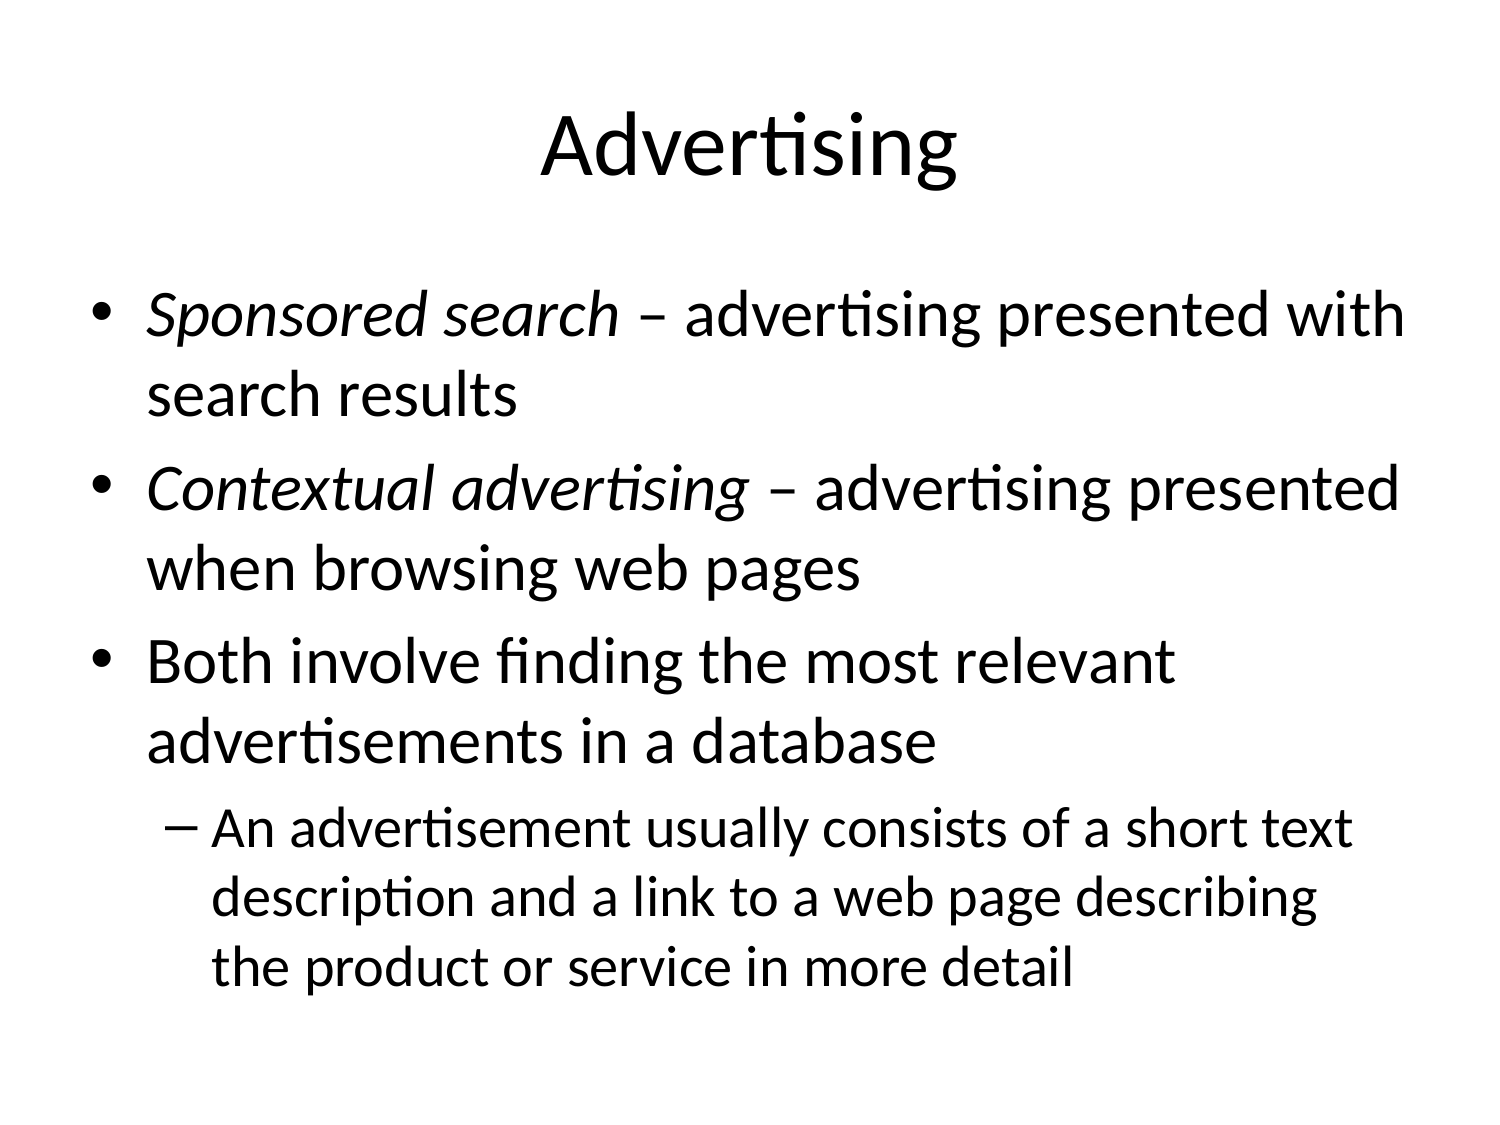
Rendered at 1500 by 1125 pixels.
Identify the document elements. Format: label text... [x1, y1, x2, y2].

title Advertising [75, 45, 1425, 233]
list Sponsored search – advertising presented with search results Contextual advertising – advertising presented when browsing web pages Both involve finding the most relevant advertisements in a database An advertisement usually consists of a short text description and a link to a web page describing the product or service in more detail [75, 262, 1425, 1038]
